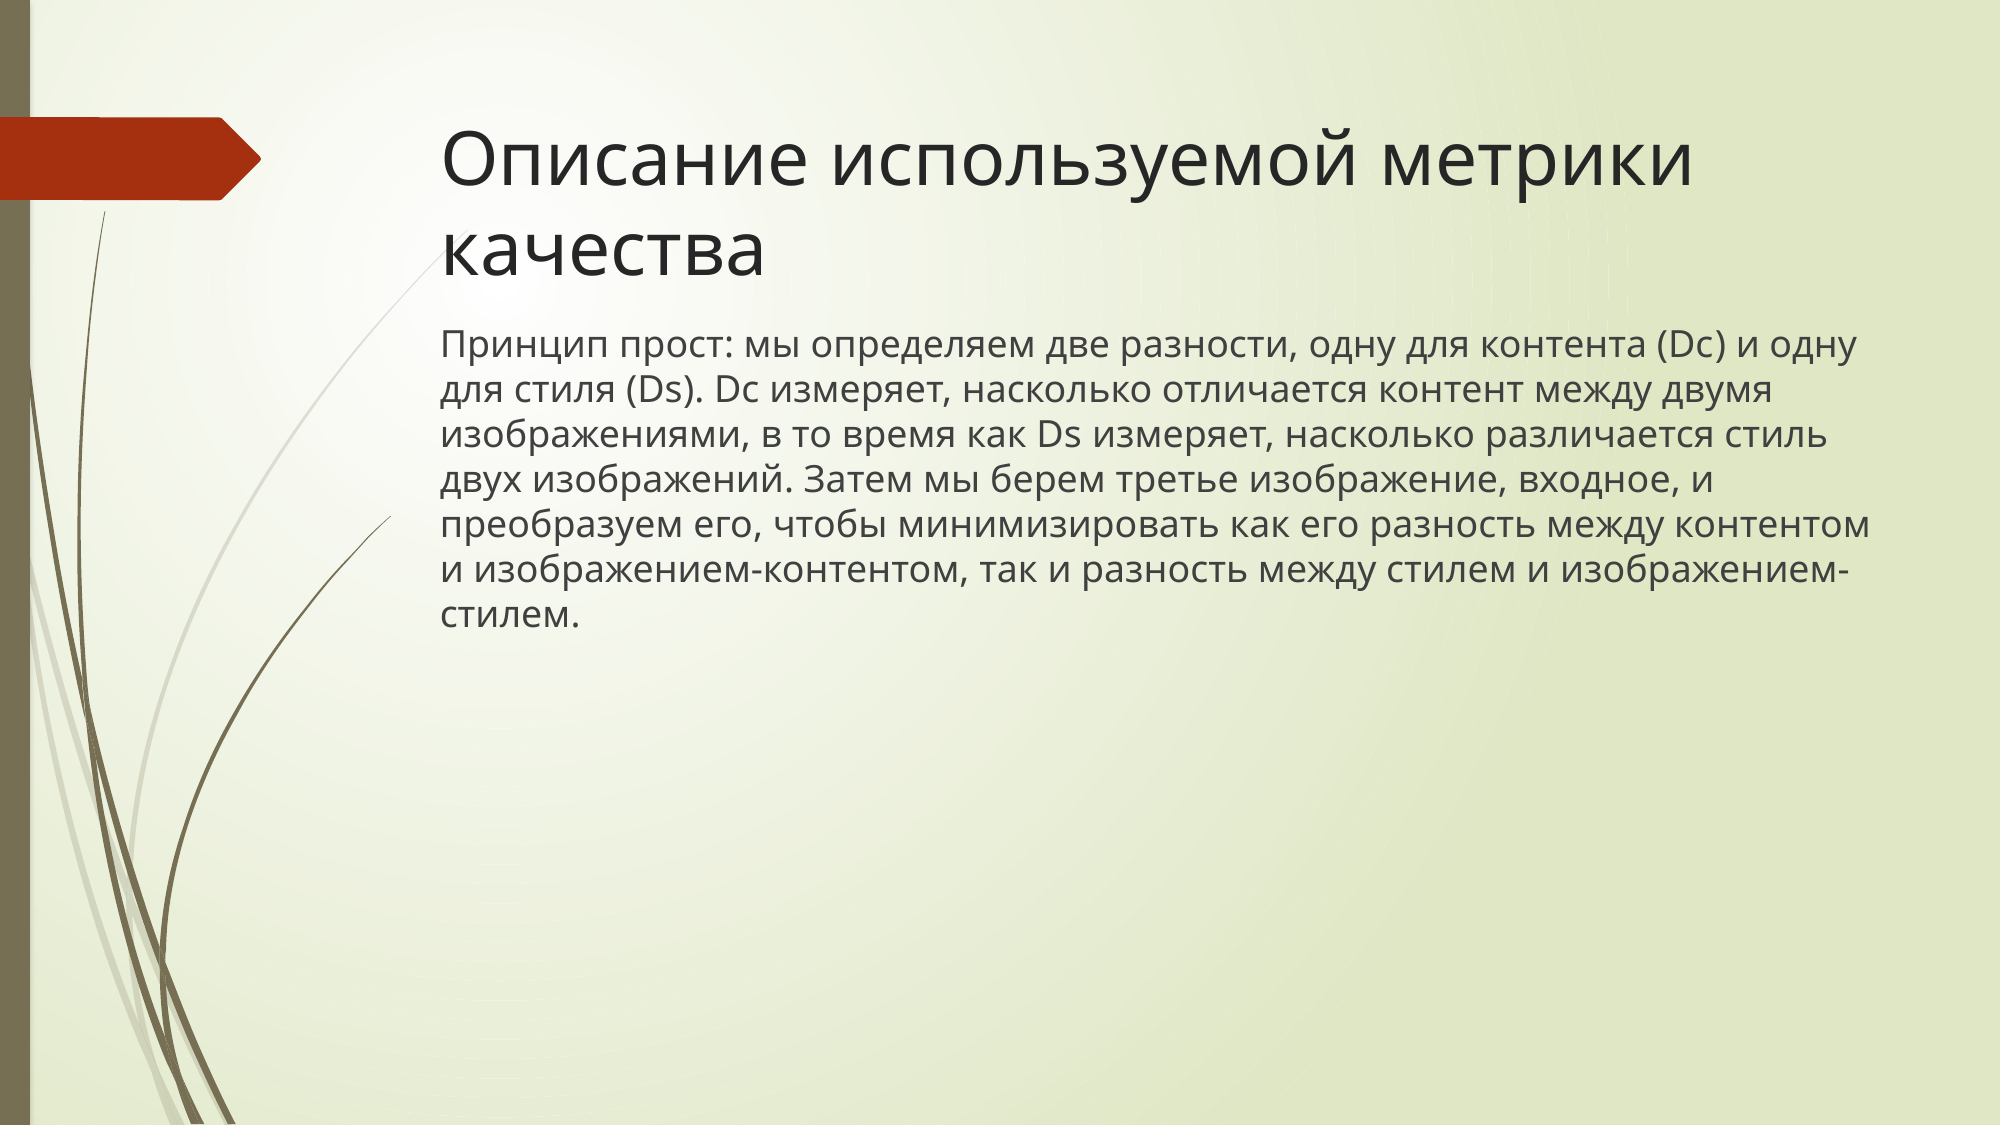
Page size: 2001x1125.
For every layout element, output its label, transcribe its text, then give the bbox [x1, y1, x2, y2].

text_box Принцип прост: мы определяем две разности, одну для контента (Dc​) и одну для стиля (Ds​). Dc​ измеряет, насколько отличается контент между двумя изображениями, в то время как Ds​ измеряет, насколько различается стиль двух изображений. Затем мы берем третье изображение, входное, и преобразуем его, чтобы минимизировать как его разность между контентом и изображением-контентом, так и разность между стилем и изображением-стилем. [424, 312, 1888, 933]
title Описание используемой метрики качества [425, 102, 1888, 312]
